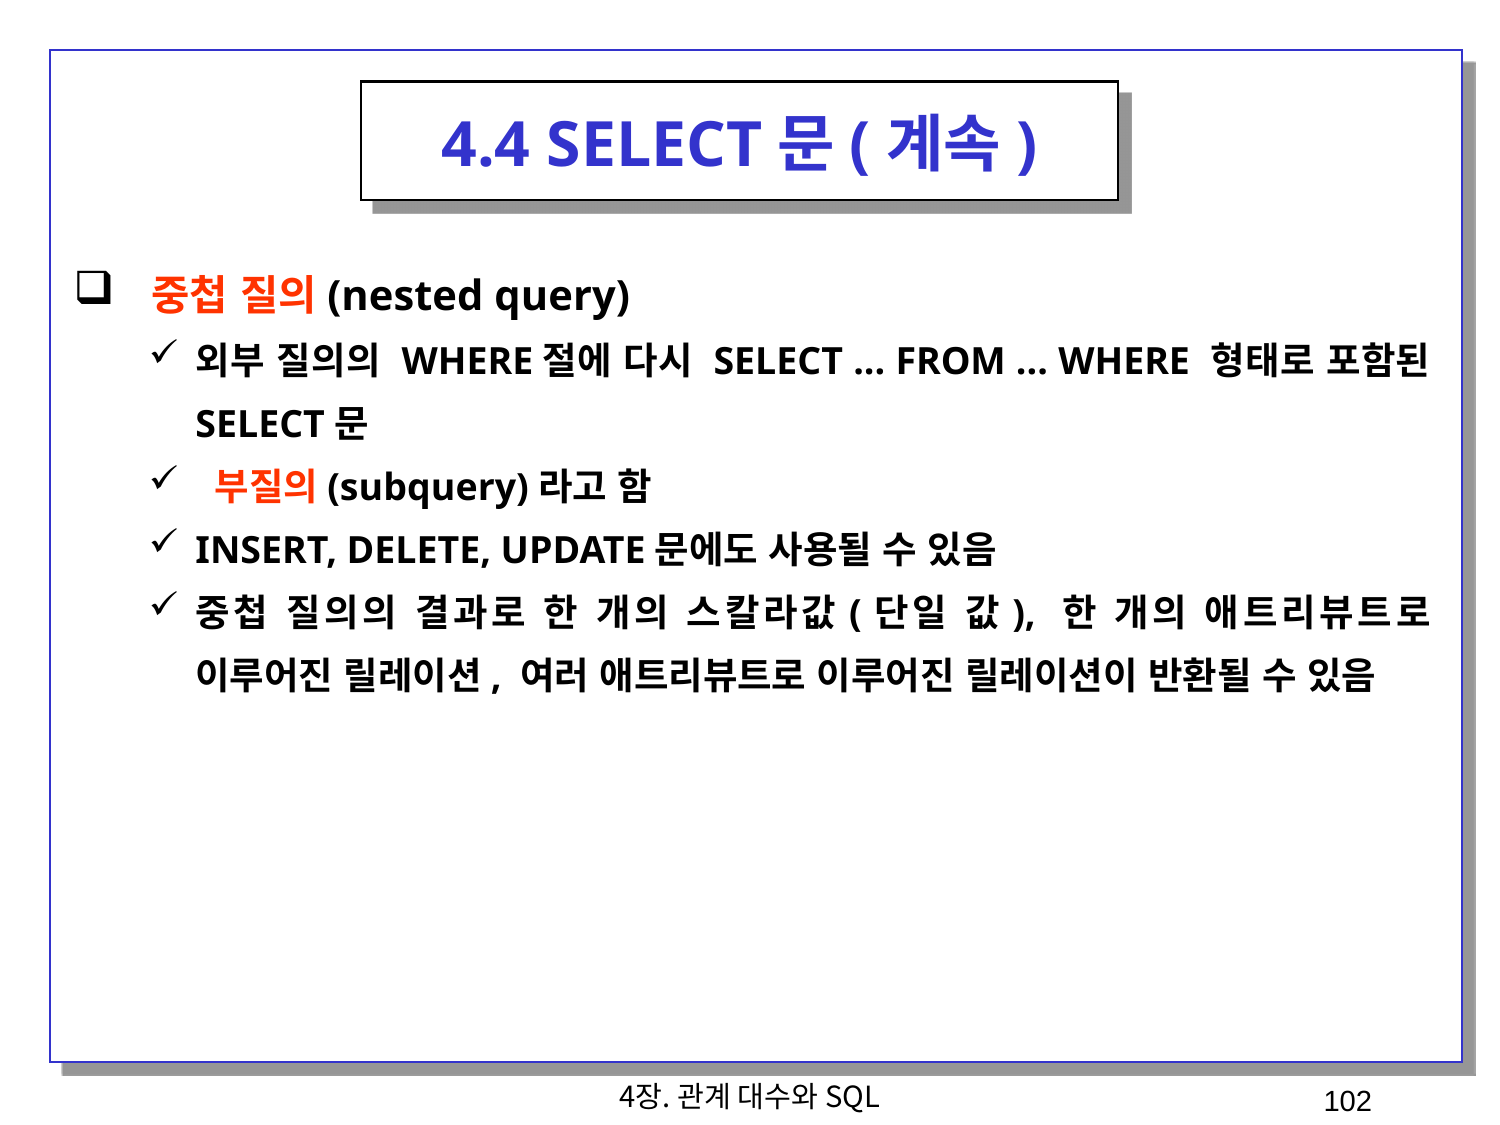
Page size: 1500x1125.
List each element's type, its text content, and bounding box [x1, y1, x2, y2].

slide_number 102 [1074, 1074, 1388, 1125]
text_box 4.4 SELECT문(계속) [361, 81, 1118, 201]
footer 4장. 관계 대수와 SQL [512, 1074, 988, 1125]
list 중첩 질의(nested query) 외부 질의의 WHERE절에 다시 SELECT ... FROM ... WHERE 형태로 포함된 SELECT문 부질의(subquery)라고 함 INSERT, DELETE, UPDATE문에도 사용될 수 있음 중첩 질의의 결과로 한 개의 스칼라값(단일 값), 한 개의 애트리뷰트로 이루어진 릴레이션, 여러 애트리뷰트로 이루어진 릴레이션이 반환될 수 있음 [58, 241, 1447, 1046]
